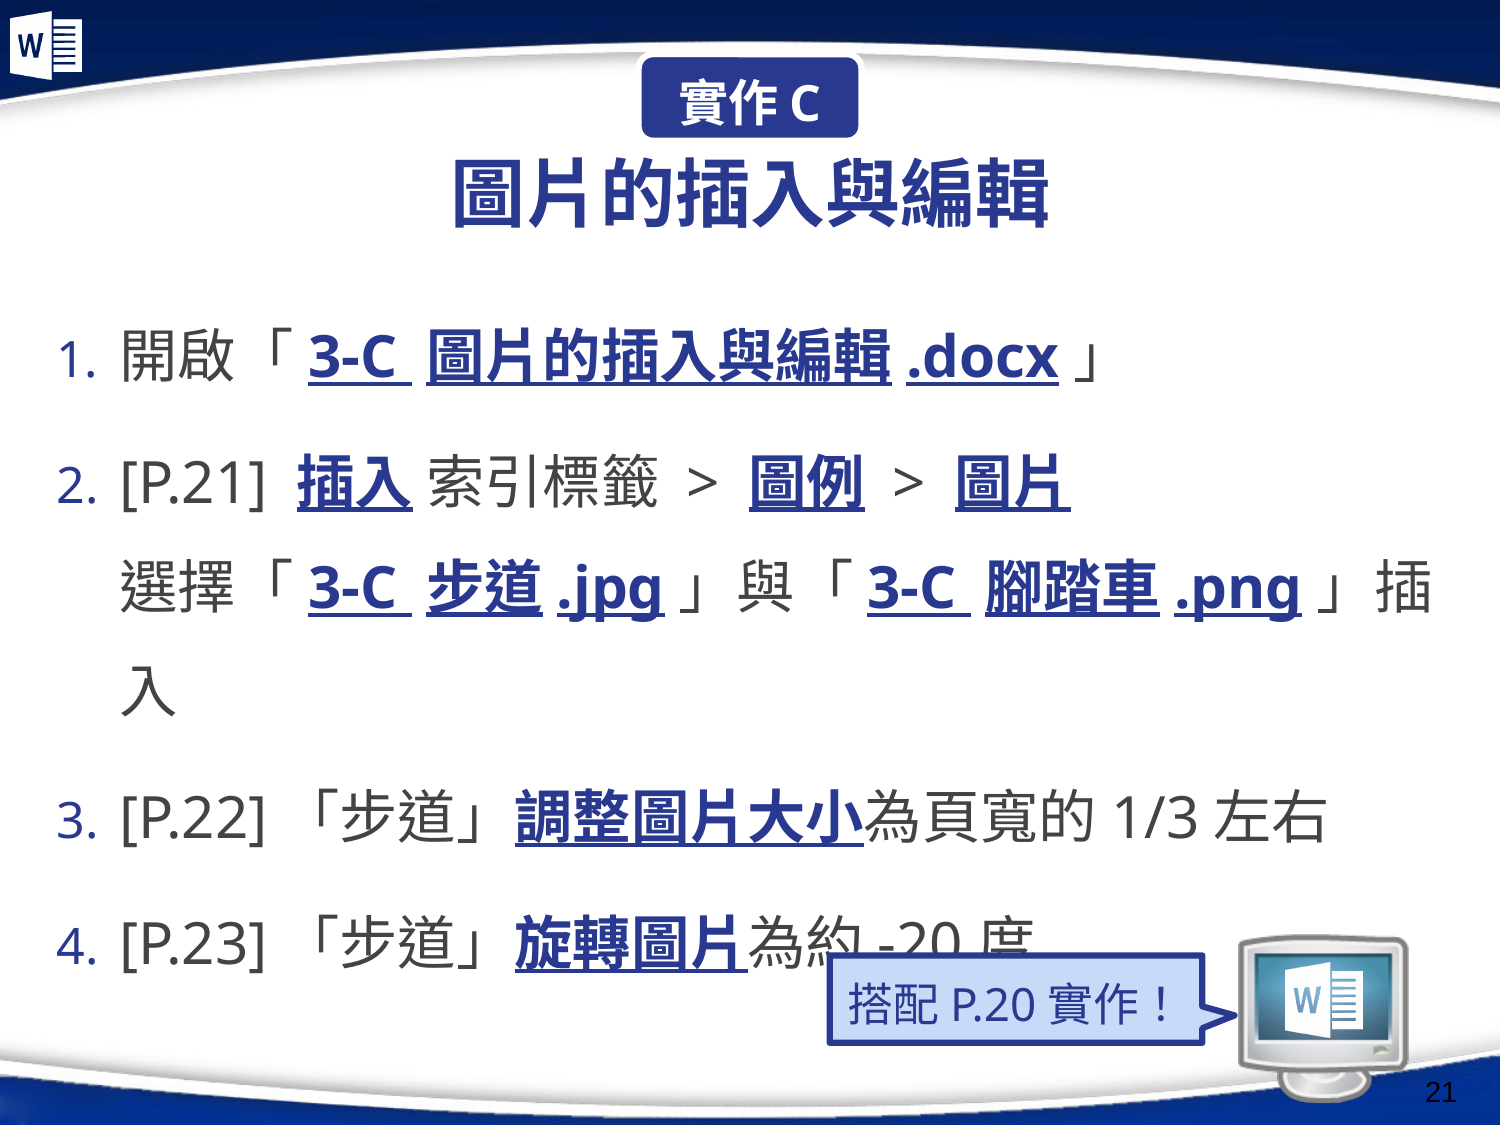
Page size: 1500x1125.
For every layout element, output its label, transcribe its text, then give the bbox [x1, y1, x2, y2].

slide_number ‹#› [1410, 1056, 1500, 1125]
subtitle 實作C [650, 71, 850, 124]
picture [0, 0, 1500, 1125]
list 開啟「3-C 圖片的插入與編輯.docx」 [P.21] 插入 索引標籤 > 圖例 > 圖片 選擇「3-C 步道.jpg」與「3-C 腳踏車.png」插入 [P.22]「步道」調整圖片大小為頁寬的1/3左右 [P.23]「步道」旋轉圖片為約-20度 [29, 268, 1471, 1000]
text_box [638, 54, 862, 136]
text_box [829, 932, 1411, 1106]
title 圖片的插入與編輯 [51, 136, 1449, 246]
